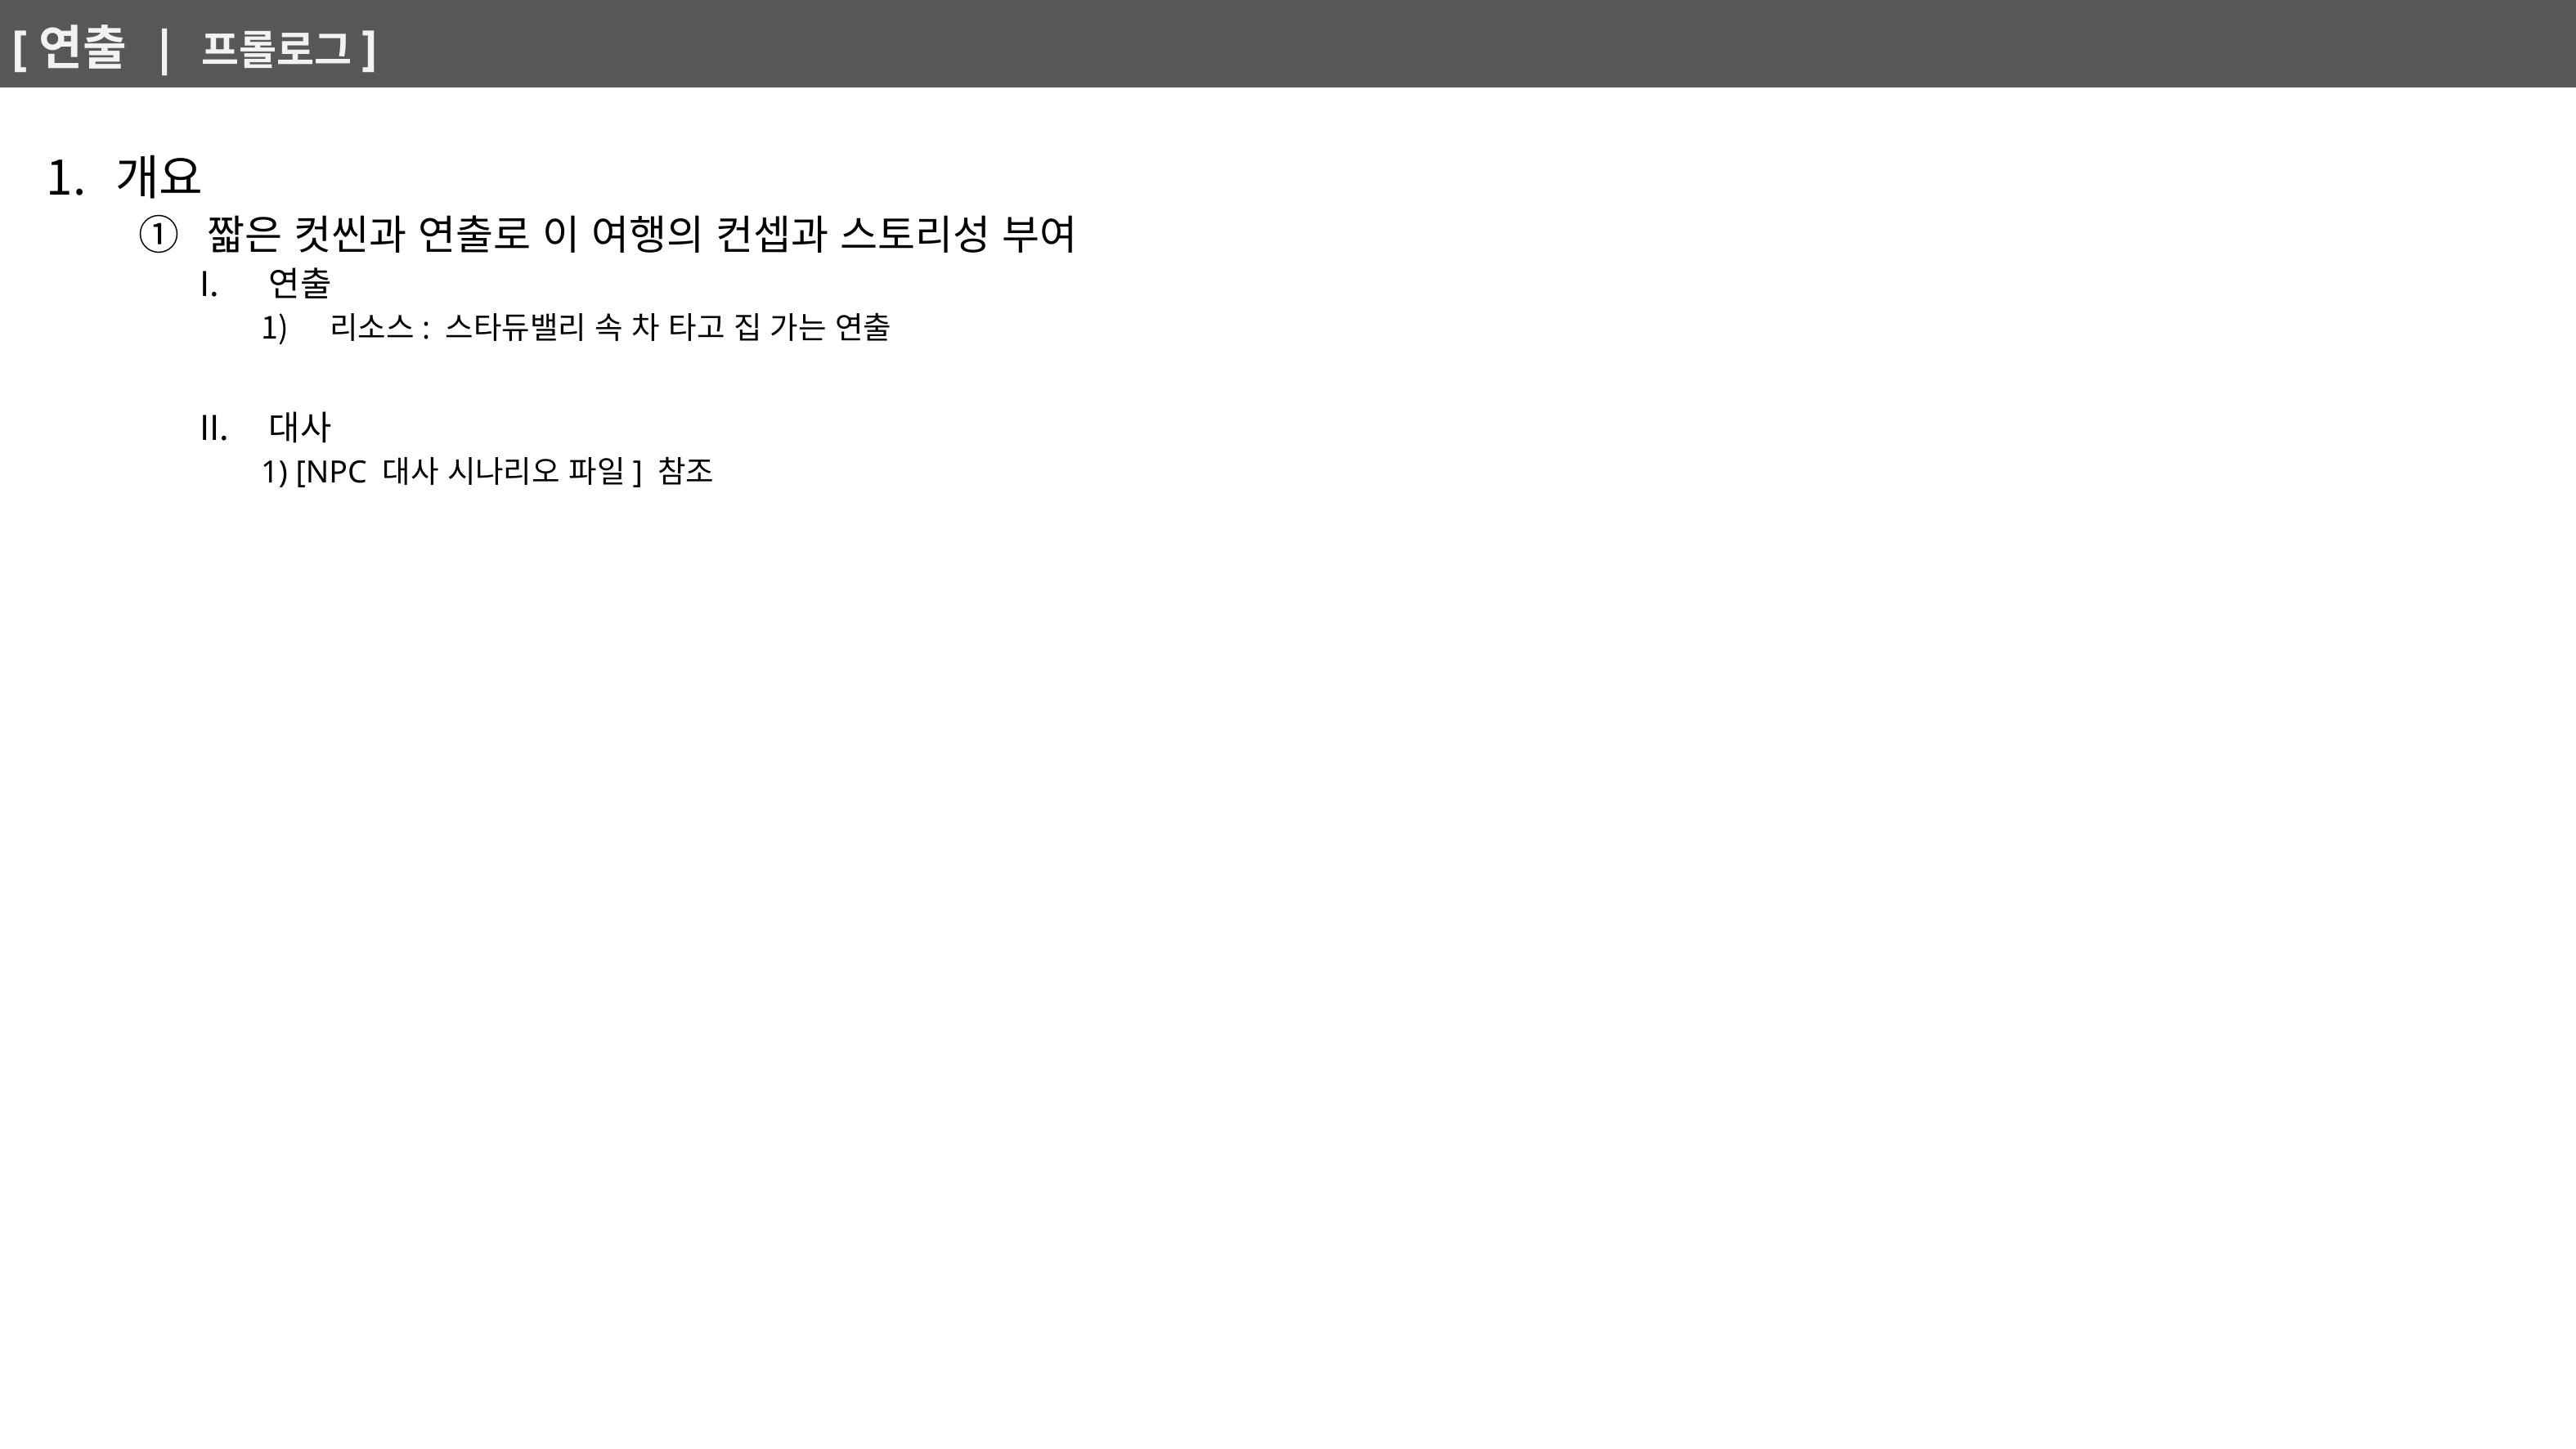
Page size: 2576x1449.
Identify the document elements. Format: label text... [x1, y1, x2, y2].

picture [0, 0, 2576, 87]
list 개요 짧은 컷씬과 연출로 이 여행의 컨셉과 스토리성 부여 연출 리소스: 스타듀밸리 속 차 타고 집 가는 연출 대사 1) [NPC 대사 시나리오 파일] 참조 [34, 148, 2078, 1294]
title [연출 | 프롤로그] [0, 4, 1097, 82]
